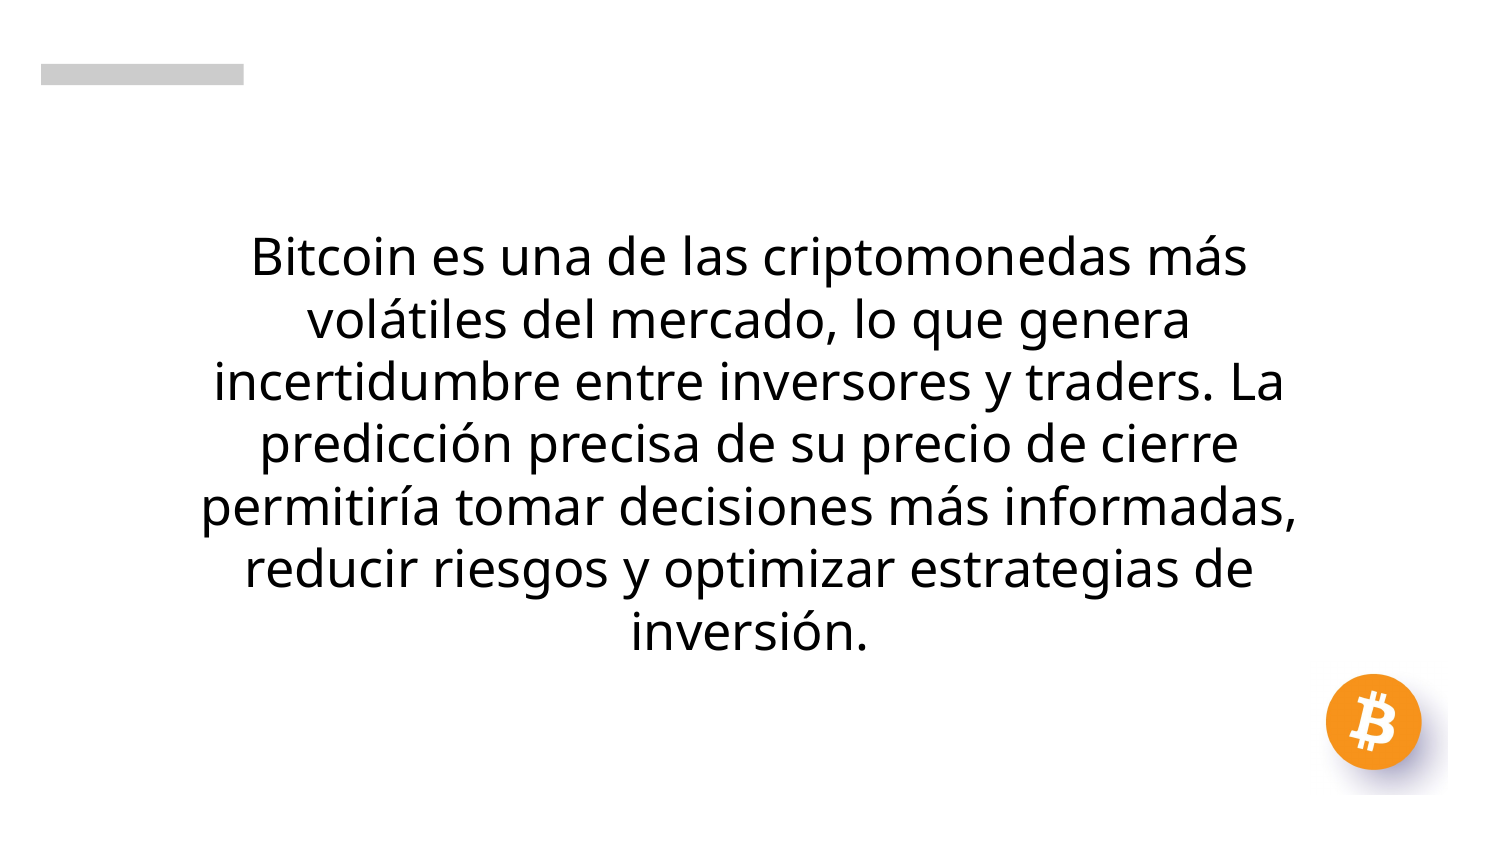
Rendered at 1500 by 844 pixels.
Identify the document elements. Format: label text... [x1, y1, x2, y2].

text_box Bitcoin es una de las criptomonedas más volátiles del mercado, lo que genera incertidumbre entre inversores y traders. La predicción precisa de su precio de cierre permitiría tomar decisiones más informadas, reducir riesgos y optimizar estrategias de inversión. [130, 208, 1370, 441]
picture [1309, 660, 1449, 795]
